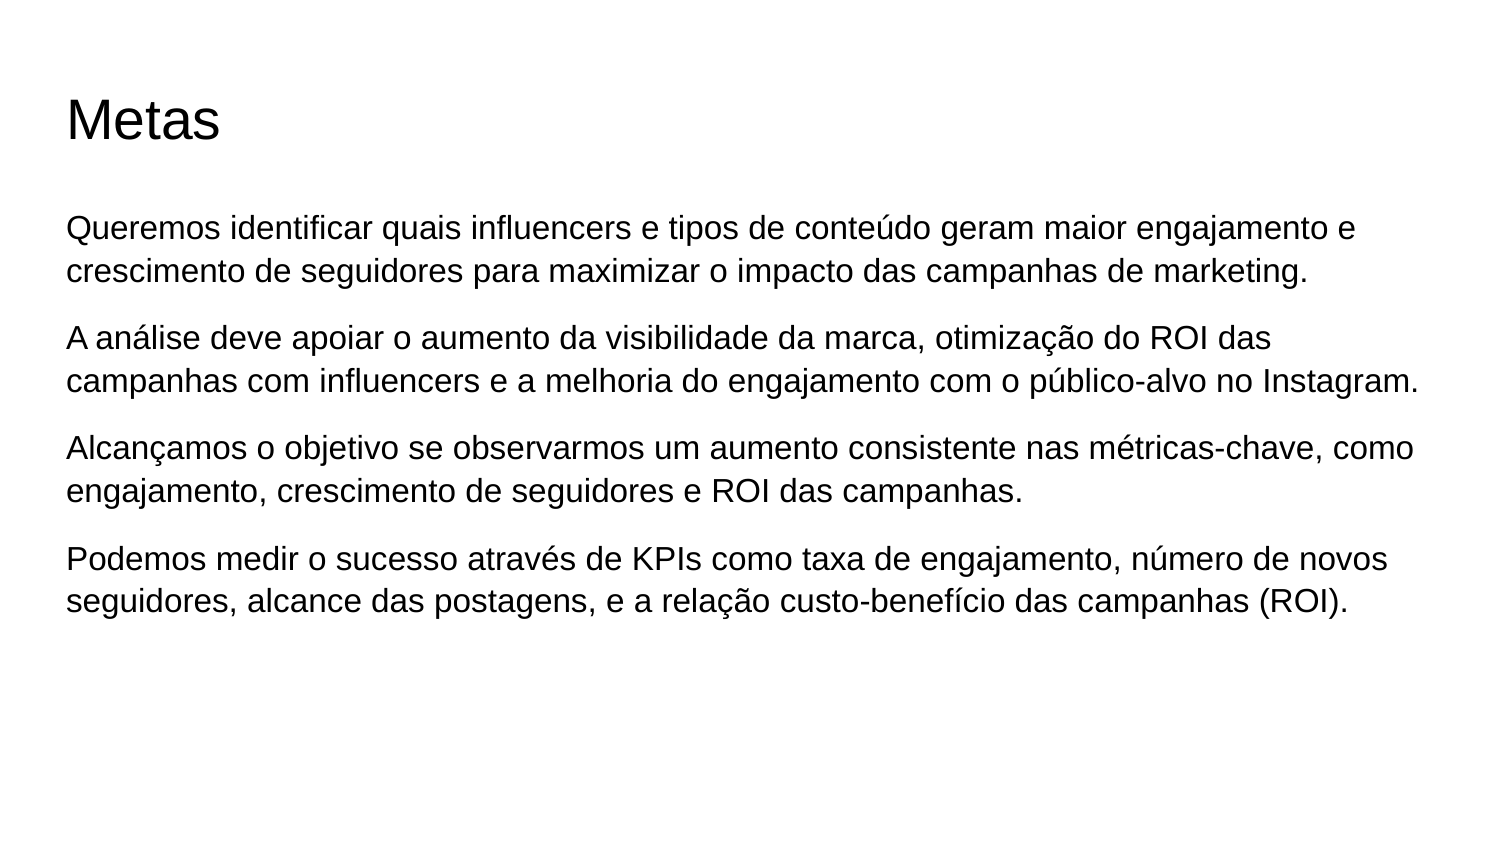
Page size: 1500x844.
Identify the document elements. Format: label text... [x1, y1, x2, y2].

list Queremos identificar quais influencers e tipos de conteúdo geram maior engajamento e crescimento de seguidores para maximizar o impacto das campanhas de marketing. A análise deve apoiar o aumento da visibilidade da marca, otimização do ROI das campanhas com influencers e a melhoria do engajamento com o público-alvo no Instagram. Alcançamos o objetivo se observarmos um aumento consistente nas métricas-chave, como engajamento, crescimento de seguidores e ROI das campanhas. Podemos medir o sucesso através de KPIs como taxa de engajamento, número de novos seguidores, alcance das postagens, e a relação custo-benefício das campanhas (ROI). [51, 189, 1449, 750]
title Metas [51, 72, 1449, 167]
